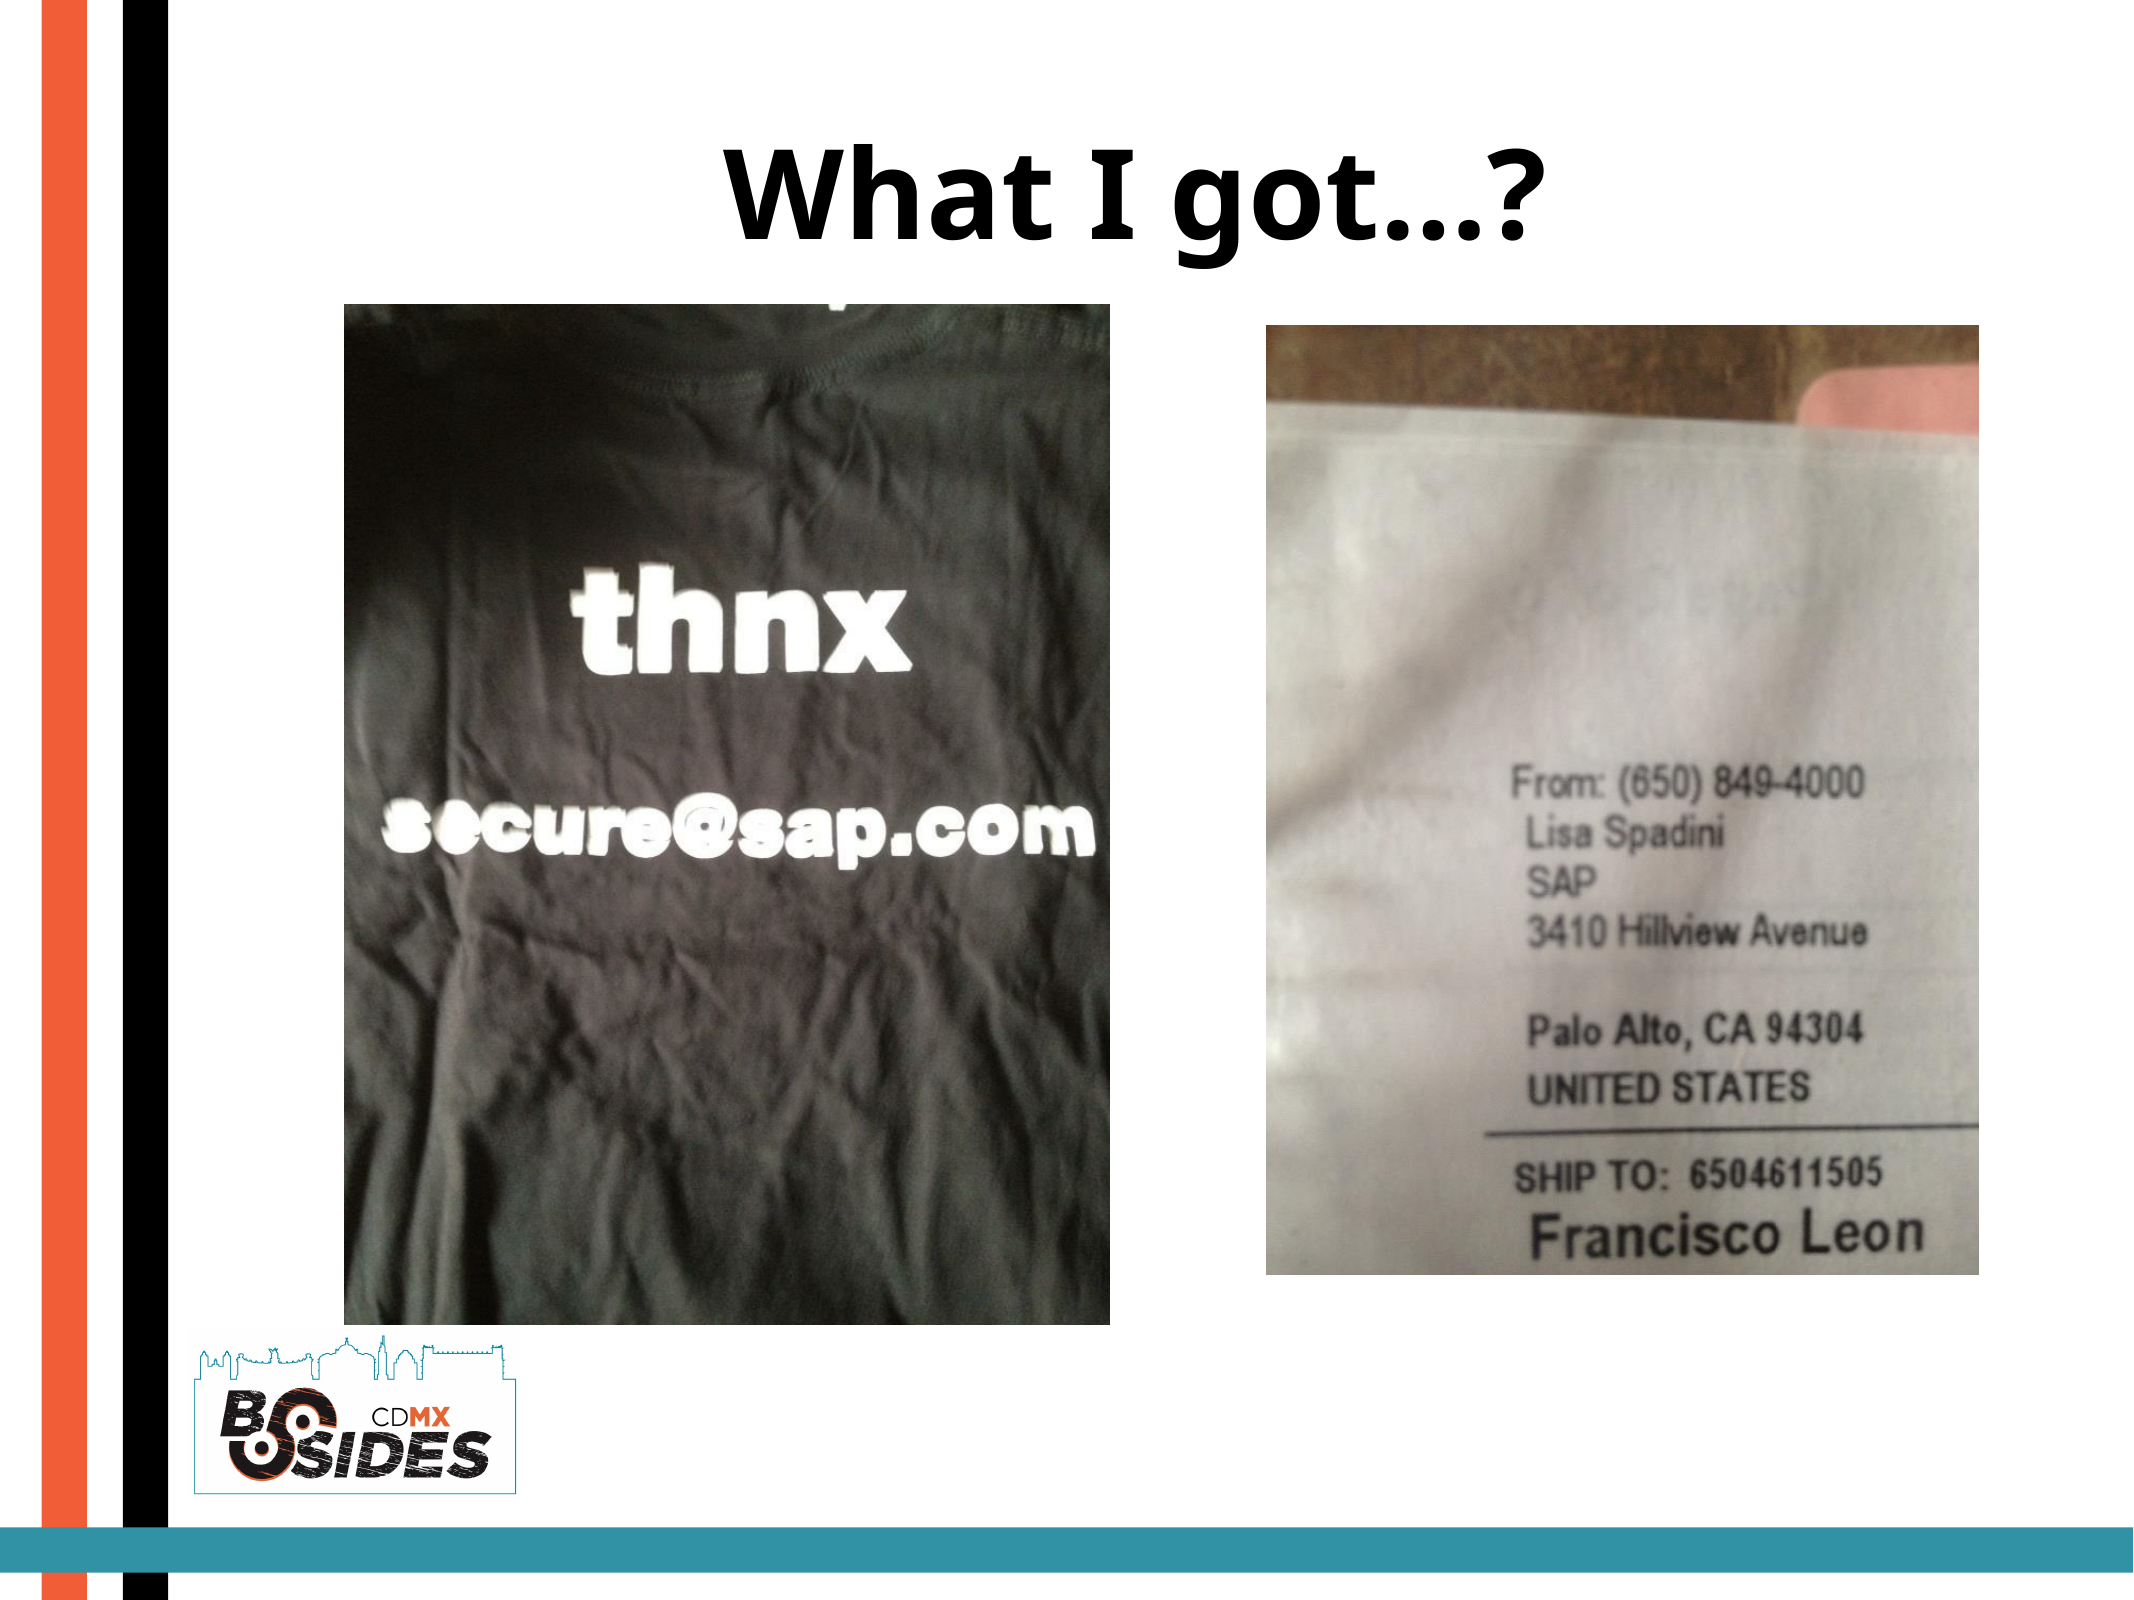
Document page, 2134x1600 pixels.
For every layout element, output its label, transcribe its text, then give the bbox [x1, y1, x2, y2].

text_box [41, 1573, 87, 1600]
text_box What I got…? [714, 106, 1556, 273]
picture [344, 304, 1111, 1325]
text_box [41, 0, 87, 1527]
picture [187, 1326, 522, 1501]
text_box [122, 0, 169, 1527]
text_box [0, 1527, 2134, 1573]
picture [1266, 325, 1979, 1275]
text_box [122, 1573, 169, 1600]
